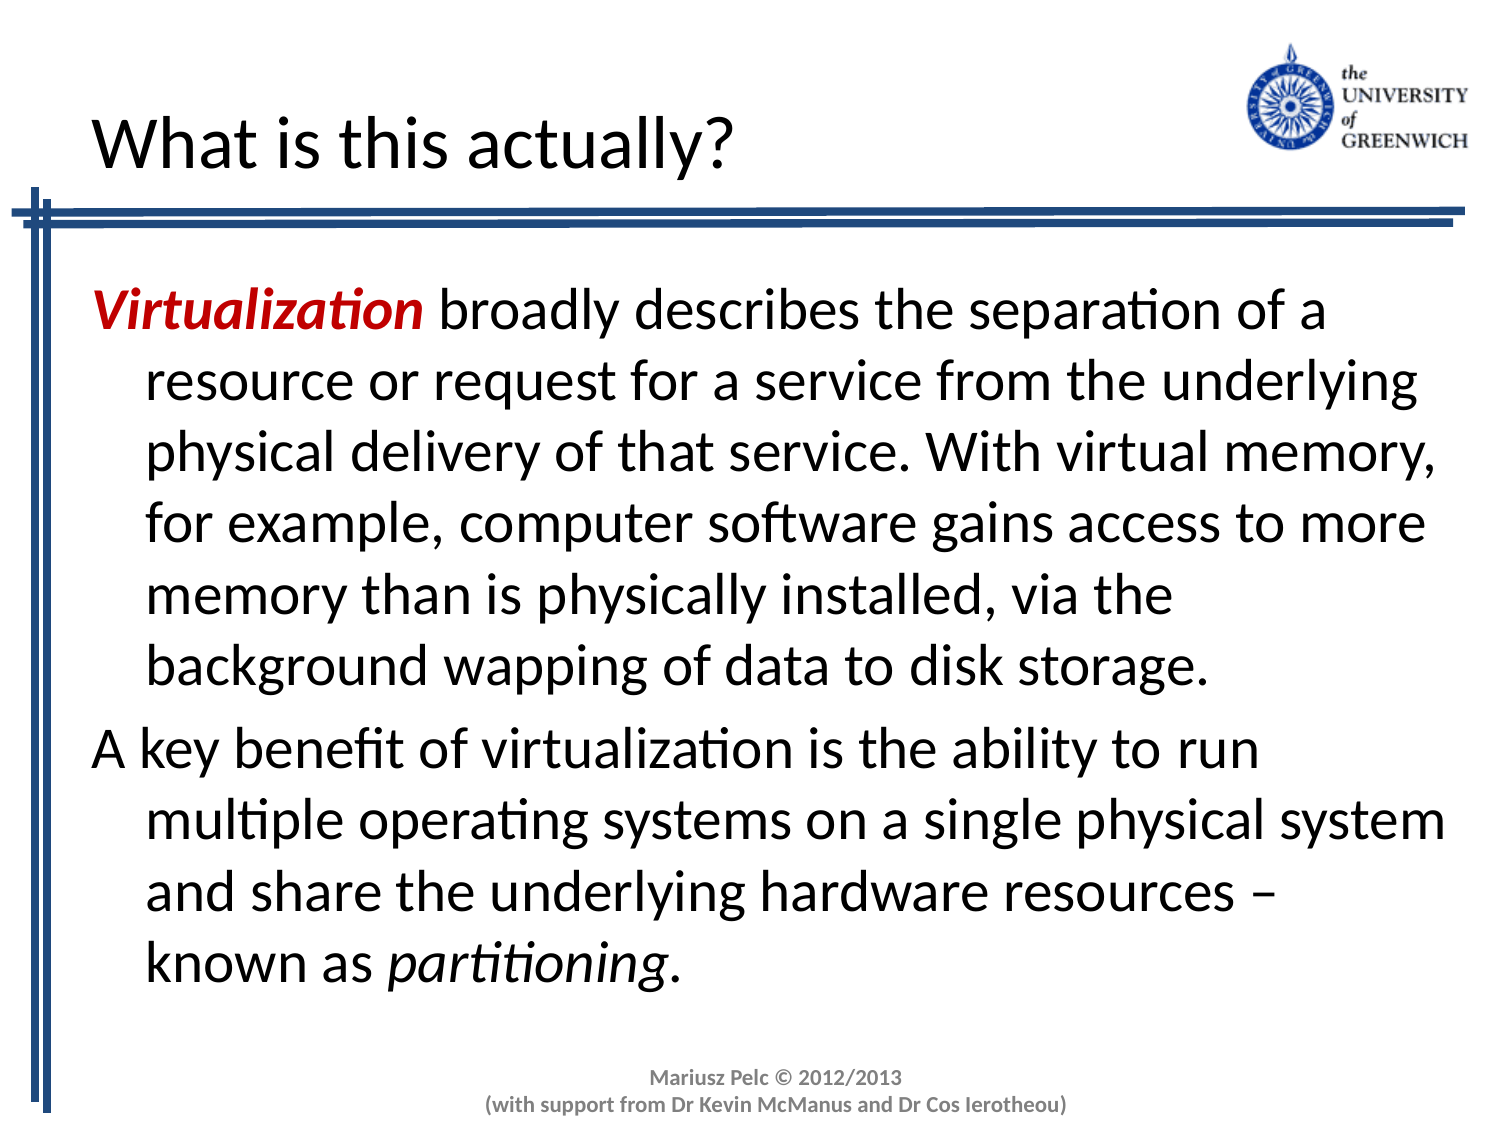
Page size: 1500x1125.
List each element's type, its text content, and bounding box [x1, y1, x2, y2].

picture [1241, 34, 1477, 159]
title What is this actually? [76, 45, 1226, 208]
list Virtualization broadly describes the separation of a resource or request for a service from the underlying physical delivery of that service. With virtual memory, for example, computer software gains access to more memory than is physically installed, via the background wapping of data to disk storage. A key benefit of virtualization is the ability to run multiple operating systems on a single physical system and share the underlying hardware resources – known as partitioning. [76, 262, 1467, 1005]
text_box Mariusz Pelc © 2012/2013 (with support from Dr Kevin McManus and Dr Cos Ierotheou) [469, 1054, 1082, 1125]
